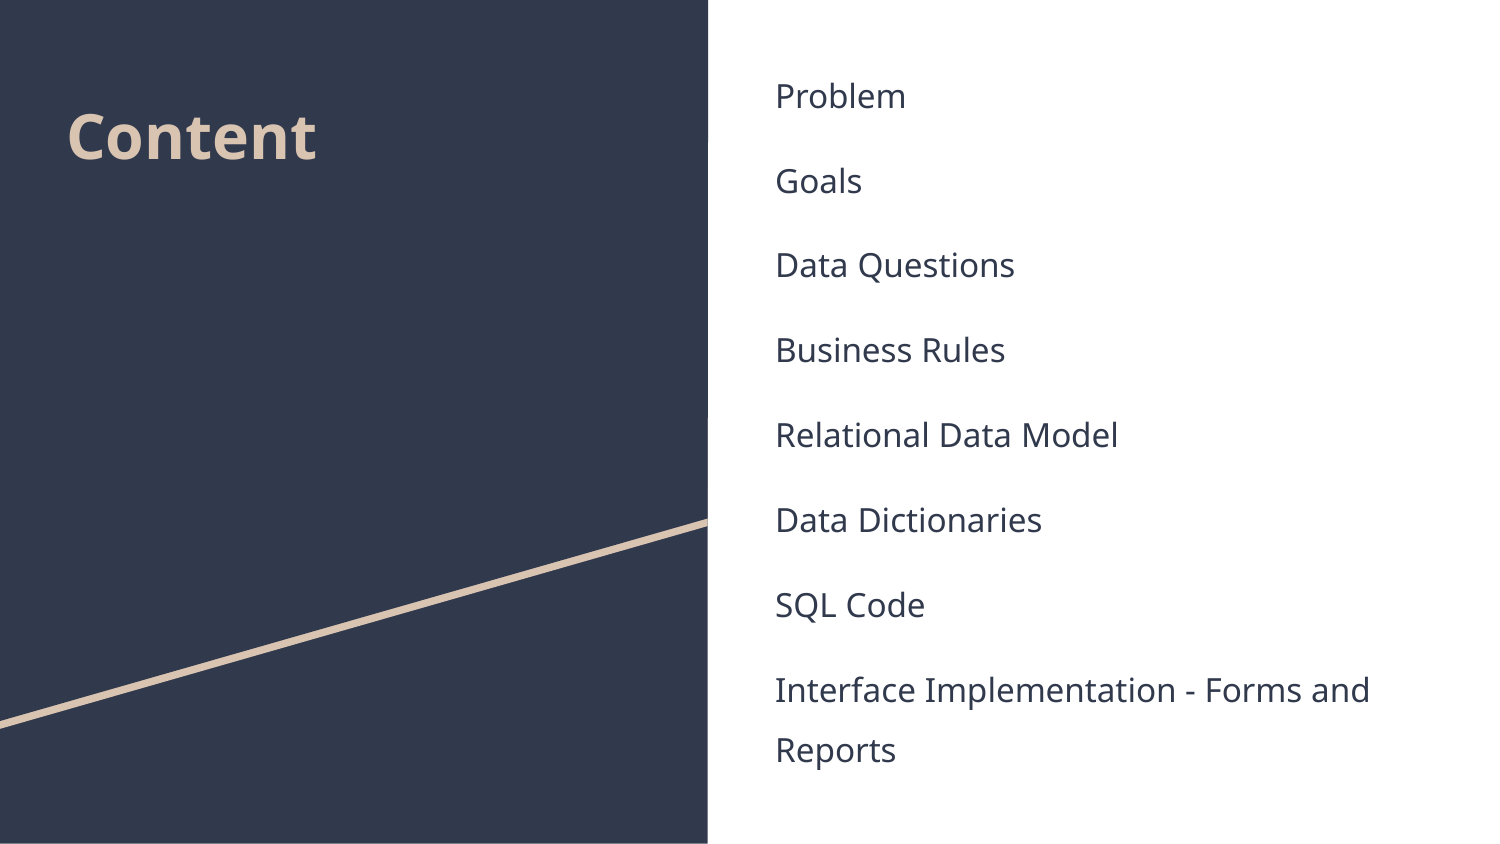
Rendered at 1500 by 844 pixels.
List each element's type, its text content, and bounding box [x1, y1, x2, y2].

list Problem Goals Data Questions Business Rules Relational Data Model Data Dictionaries SQL Code Interface Implementation - Forms and Reports [760, 39, 1444, 713]
title Content [51, 82, 660, 494]
